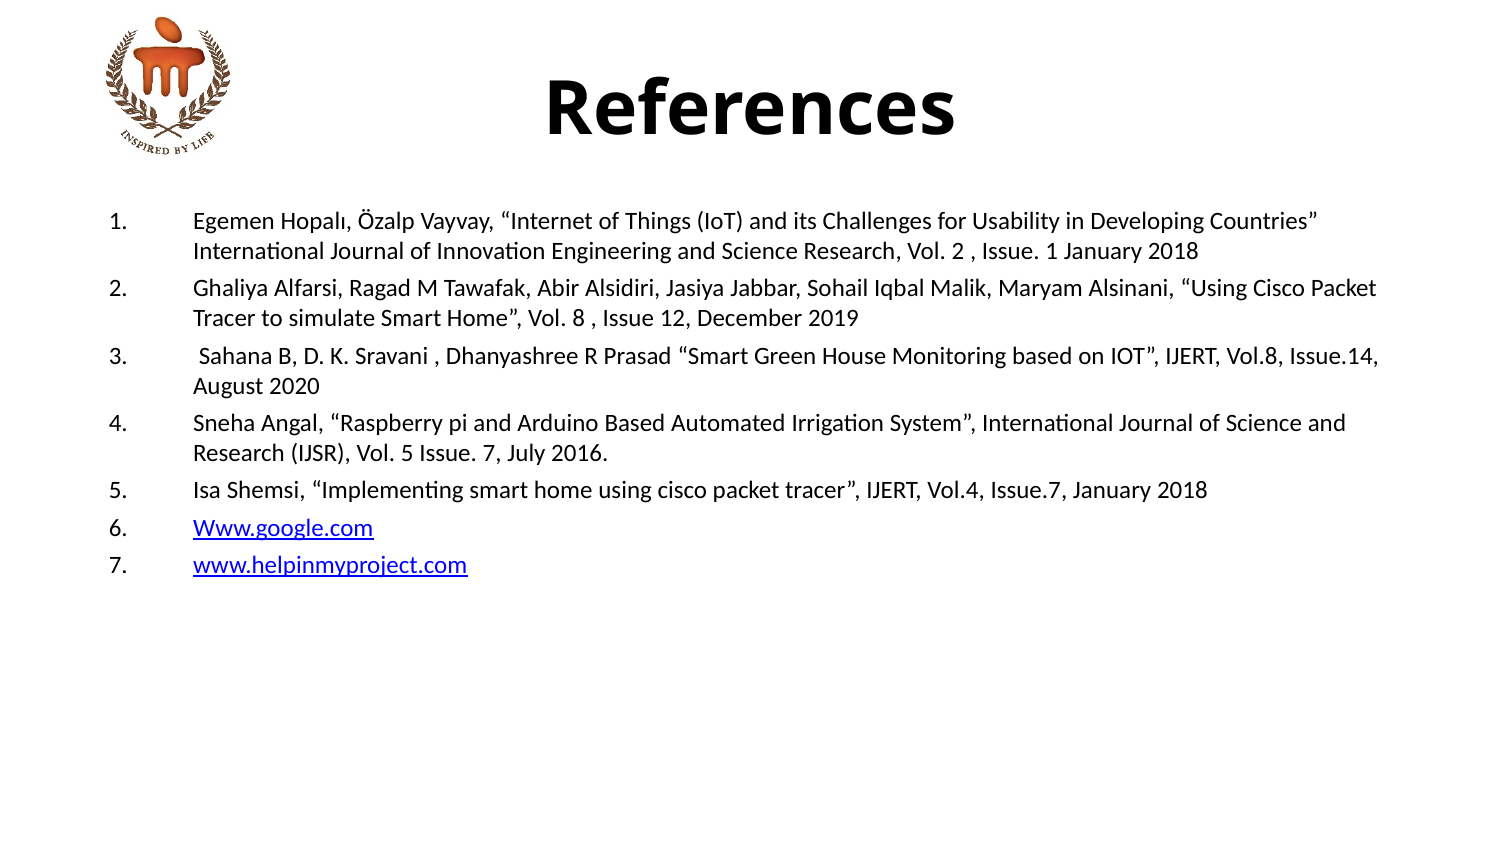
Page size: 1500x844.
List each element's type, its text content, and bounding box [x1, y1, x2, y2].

picture [96, 11, 239, 158]
list Egemen Hopalı, Özalp Vayvay, “Internet of Things (IoT) and its Challenges for Usability in Developing Countries” International Journal of Innovation Engineering and Science Research, Vol. 2 , Issue. 1 January 2018 Ghaliya Alfarsi, Ragad M Tawafak, Abir Alsidiri, Jasiya Jabbar, Sohail Iqbal Malik, Maryam Alsinani, “Using Cisco Packet Tracer to simulate Smart Home”, Vol. 8 , Issue 12, December 2019 Sahana B, D. K. Sravani , Dhanyashree R Prasad “Smart Green House Monitoring based on IOT”, IJERT, Vol.8, Issue.14, August 2020 Sneha Angal, “Raspberry pi and Arduino Based Automated Irrigation System”, International Journal of Science and Research (IJSR), Vol. 5 Issue. 7, July 2016. Isa Shemsi, “Implementing smart home using cisco packet tracer”, IJERT, Vol.4, Issue.7, January 2018 Www.google.com www.helpinmyproject.com [75, 196, 1425, 754]
title References [75, 33, 1425, 175]
